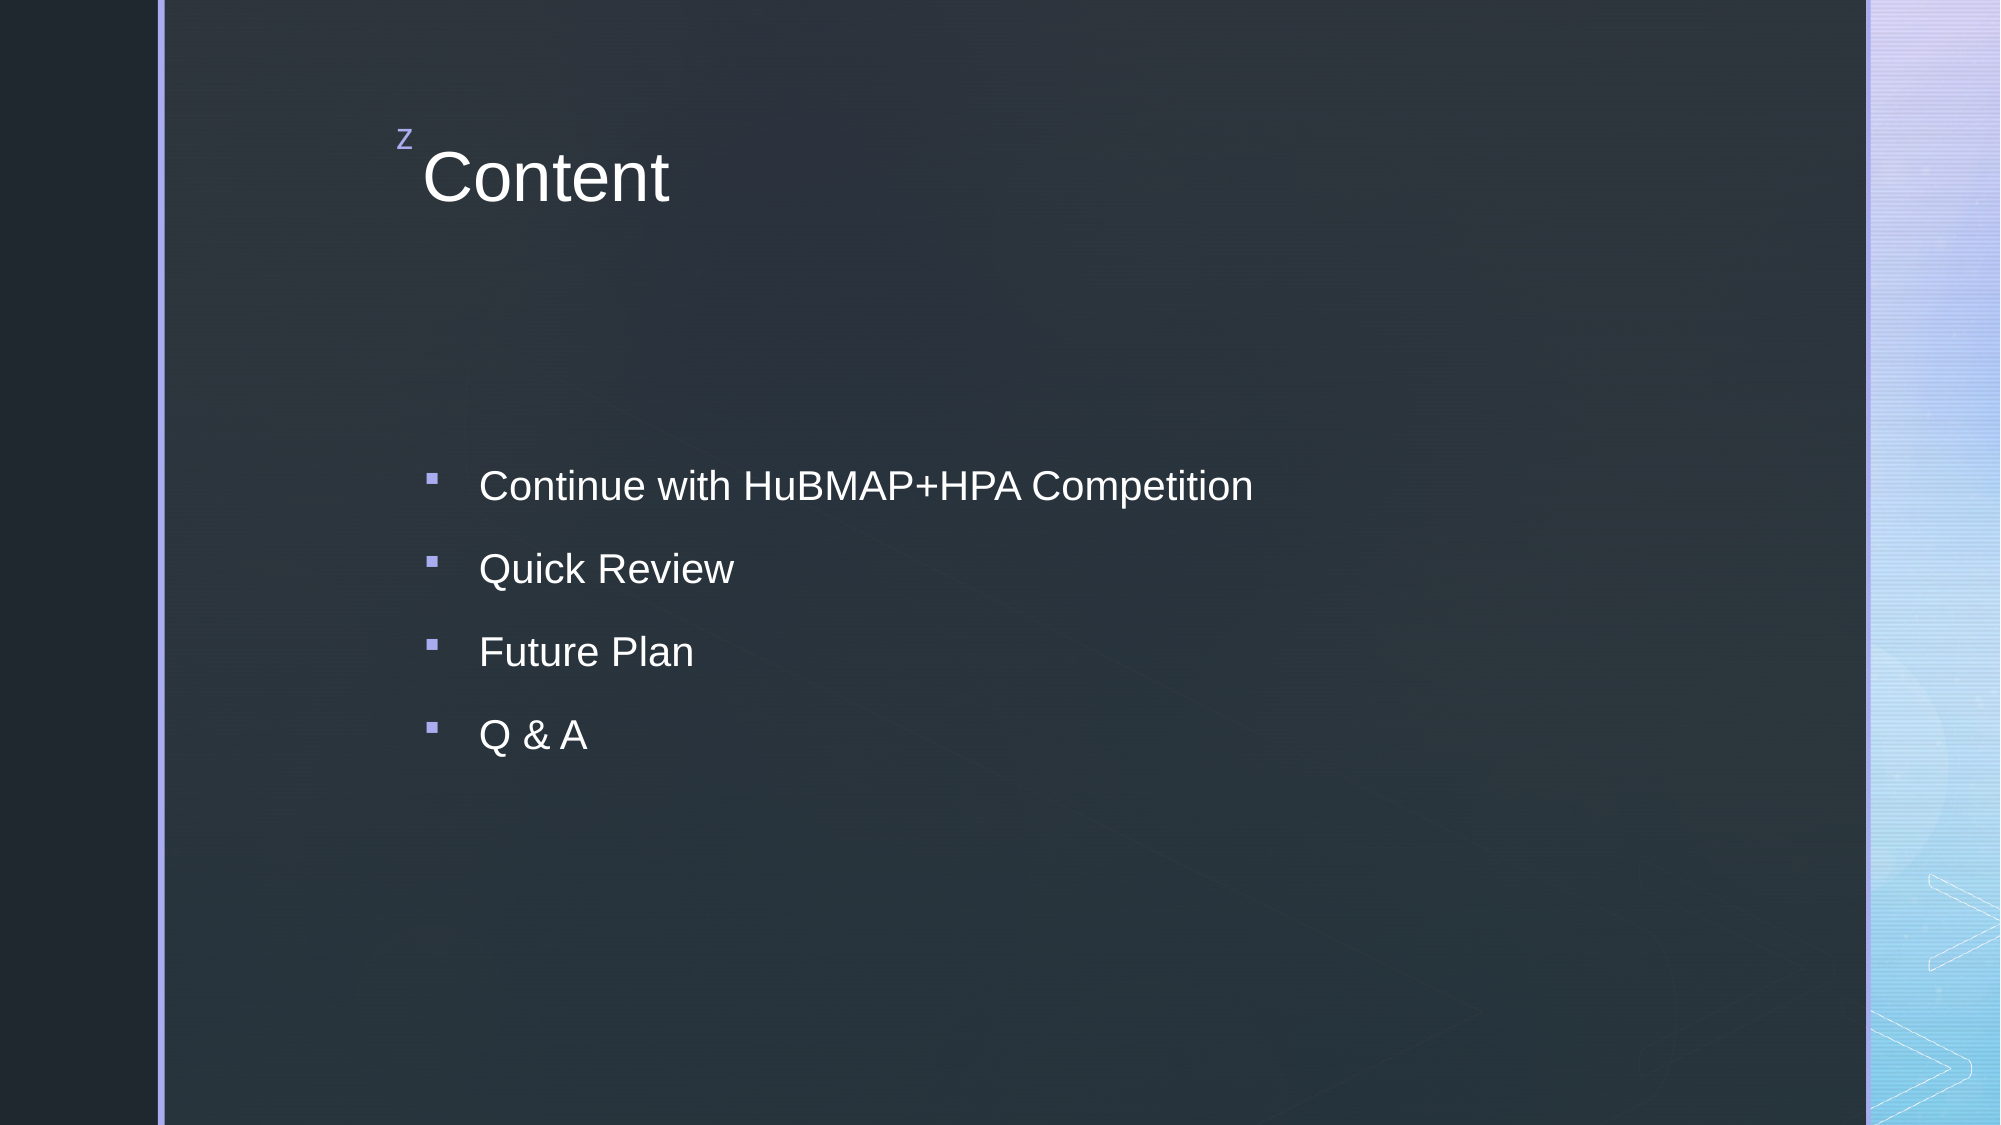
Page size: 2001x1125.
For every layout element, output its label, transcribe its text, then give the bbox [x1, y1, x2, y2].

list Continue with HuBMAP+HPA Competition Quick Review Future Plan Q & A [407, 275, 1687, 932]
title Content [407, 132, 1734, 310]
picture [1871, 0, 2001, 1125]
